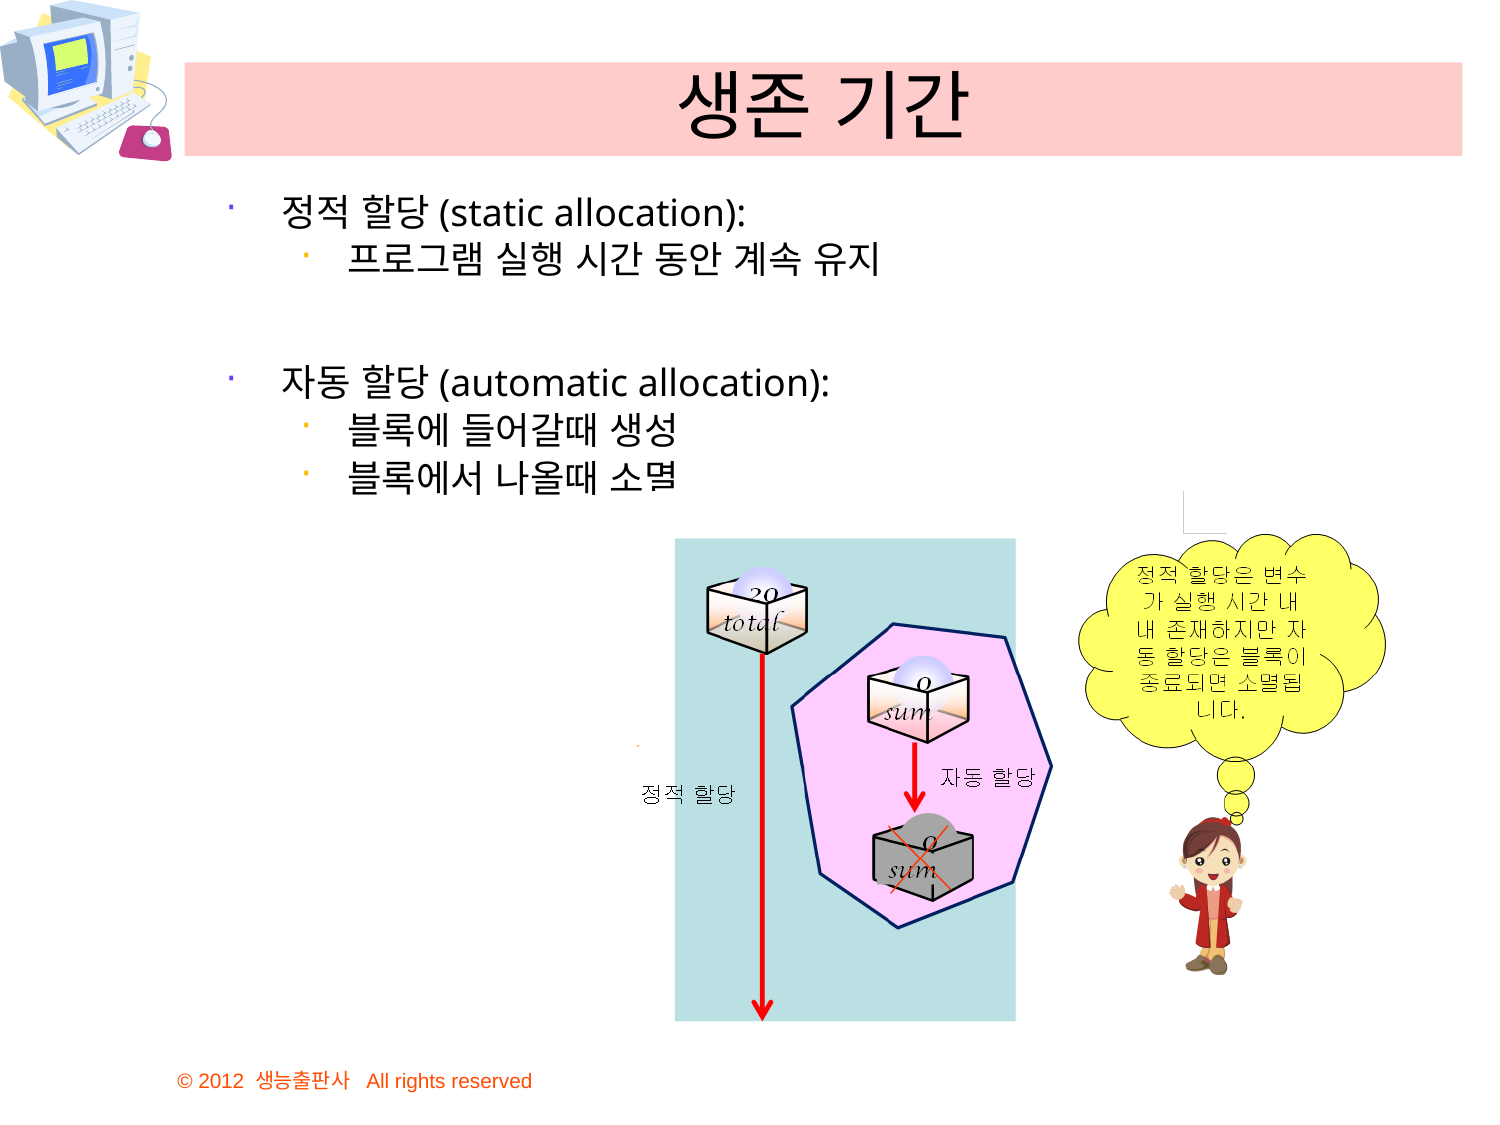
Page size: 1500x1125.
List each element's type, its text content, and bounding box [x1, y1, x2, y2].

title 생존 기간 [184, 62, 1463, 157]
picture [637, 491, 1393, 1041]
list 정적 할당(static allocation): 프로그램 실행 시간 동안 계속 유지 자동 할당(automatic allocation): 블록에 들어갈때 생성 블록에서 나올때 소멸 [210, 186, 1469, 1006]
